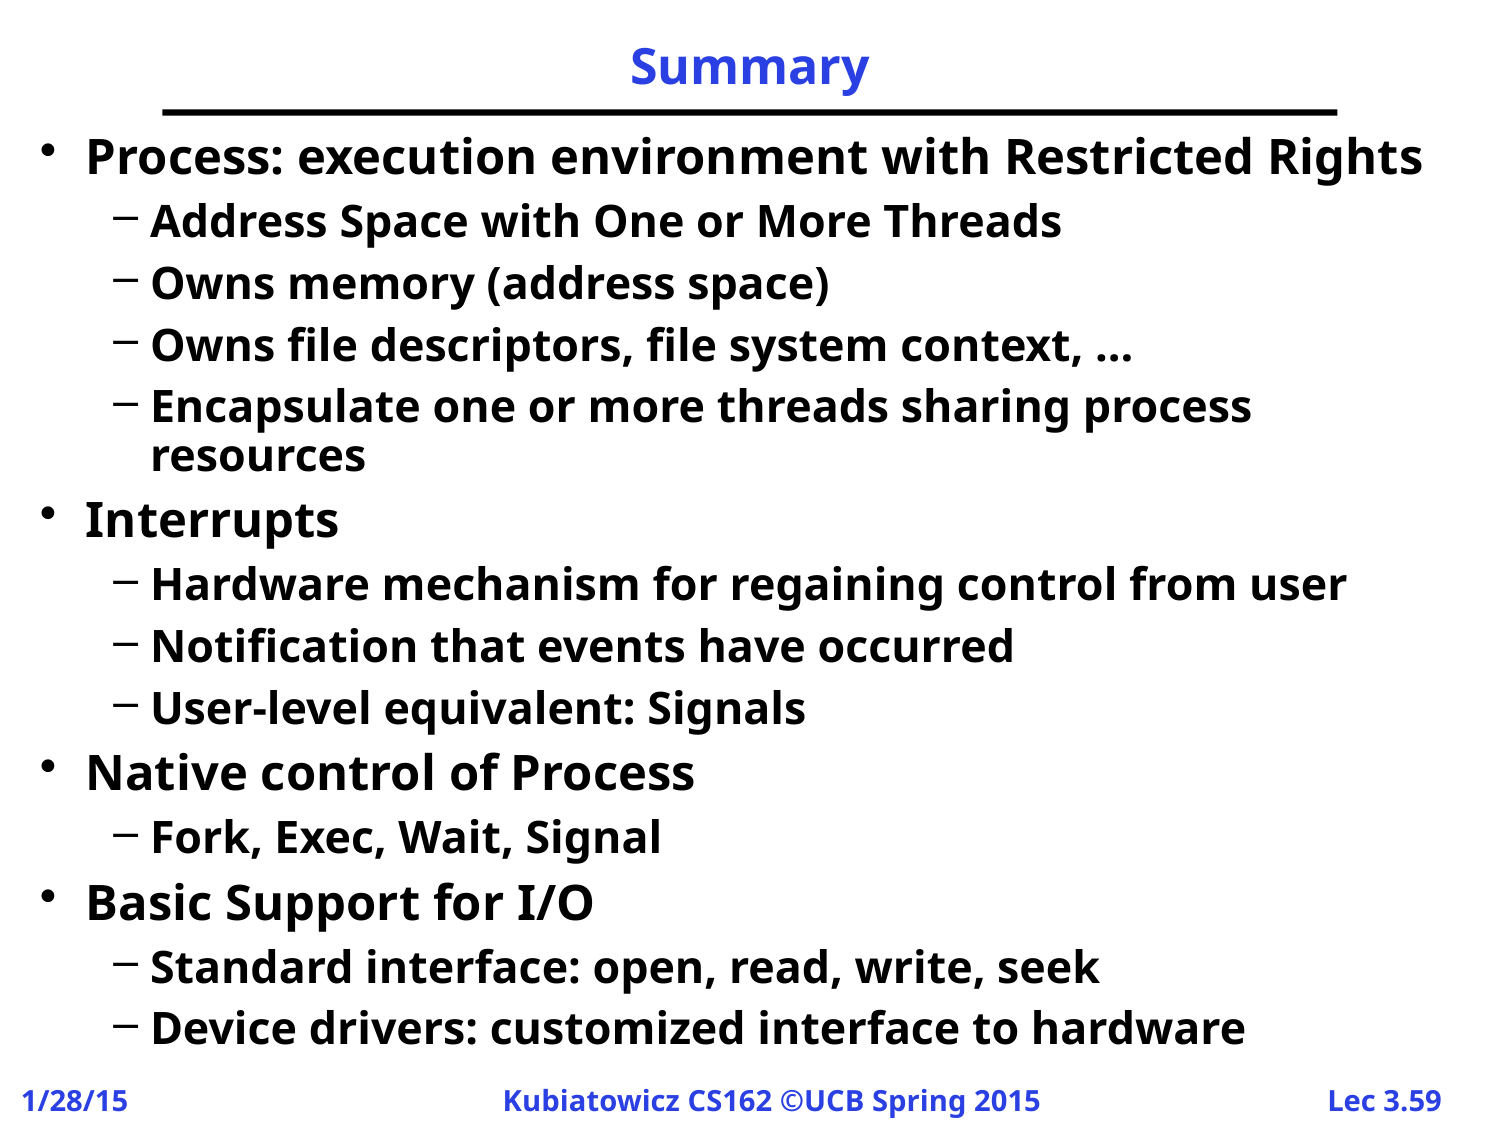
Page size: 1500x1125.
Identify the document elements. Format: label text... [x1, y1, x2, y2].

title Summary [162, 24, 1338, 113]
list Process: execution environment with Restricted Rights Address Space with One or More Threads Owns memory (address space) Owns file descriptors, file system context, … Encapsulate one or more threads sharing process resources Interrupts Hardware mechanism for regaining control from user Notification that events have occurred User-level equivalent: Signals Native control of Process Fork, Exec, Wait, Signal Basic Support for I/O Standard interface: open, read, write, seek Device drivers: customized interface to hardware [24, 125, 1450, 1100]
